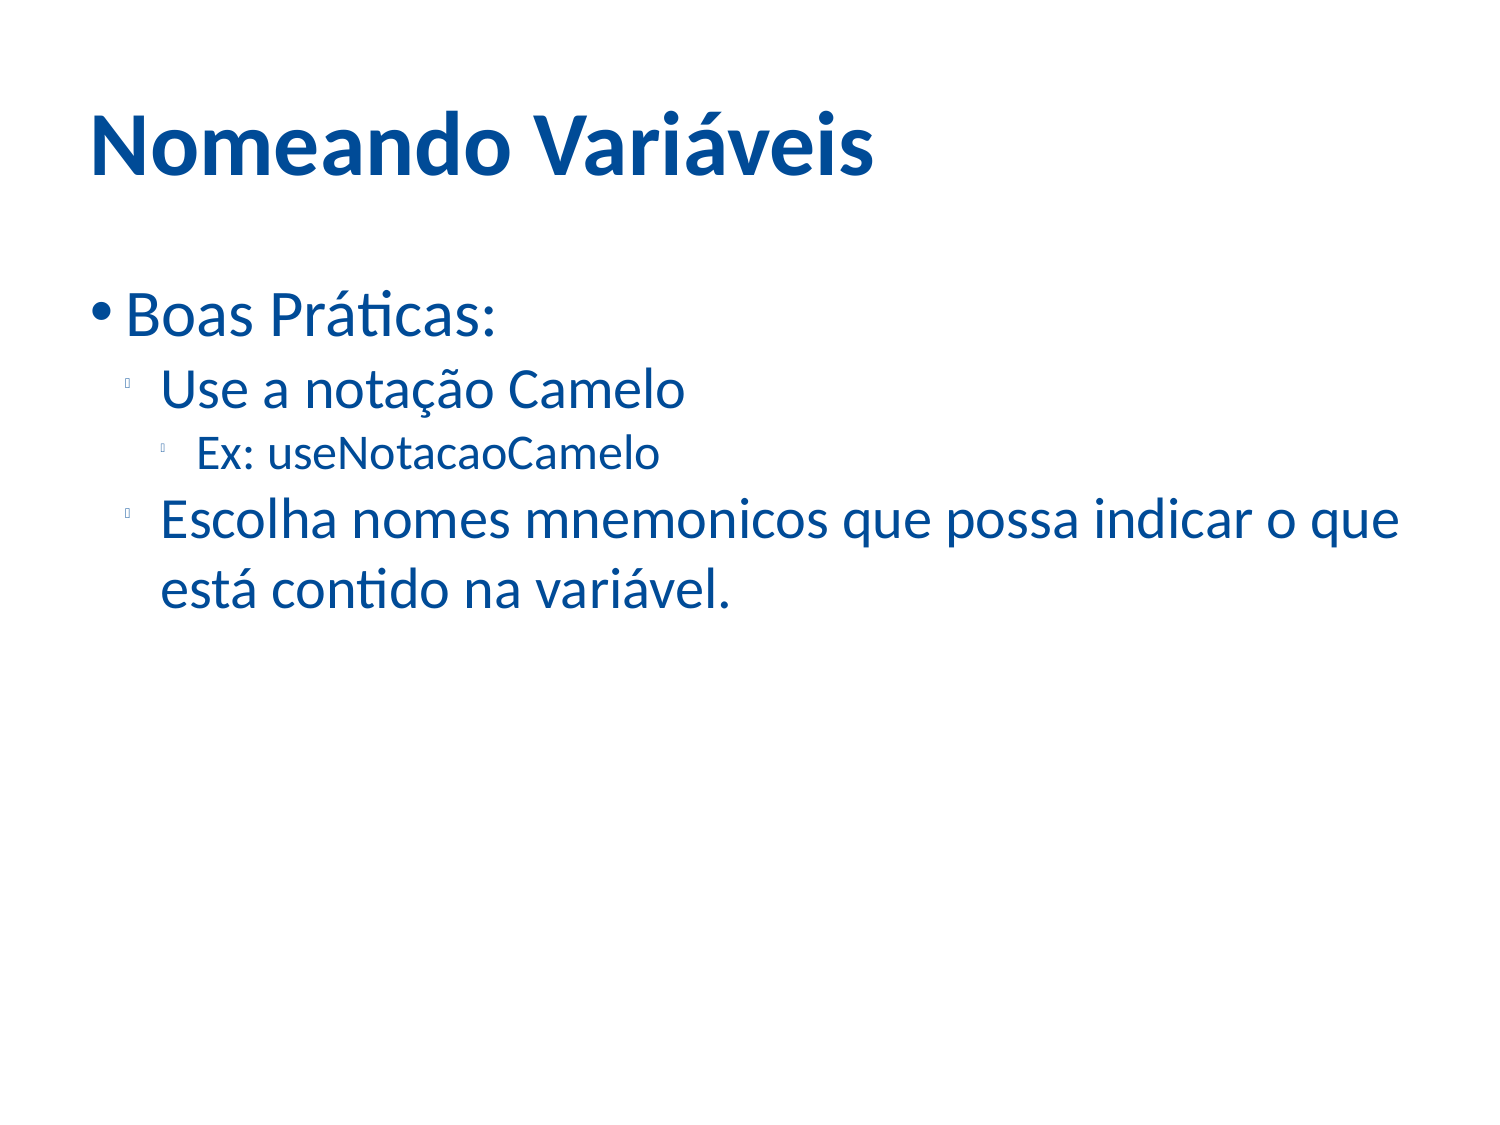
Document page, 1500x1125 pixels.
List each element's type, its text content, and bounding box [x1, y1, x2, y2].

text_box Boas Práticas: Use a notação Camelo Ex: useNotacaoCamelo Escolha nomes mnemonicos que possa indicar o que está contido na variável. [75, 262, 1425, 1005]
text_box Nomeando Variáveis [75, 45, 1425, 233]
